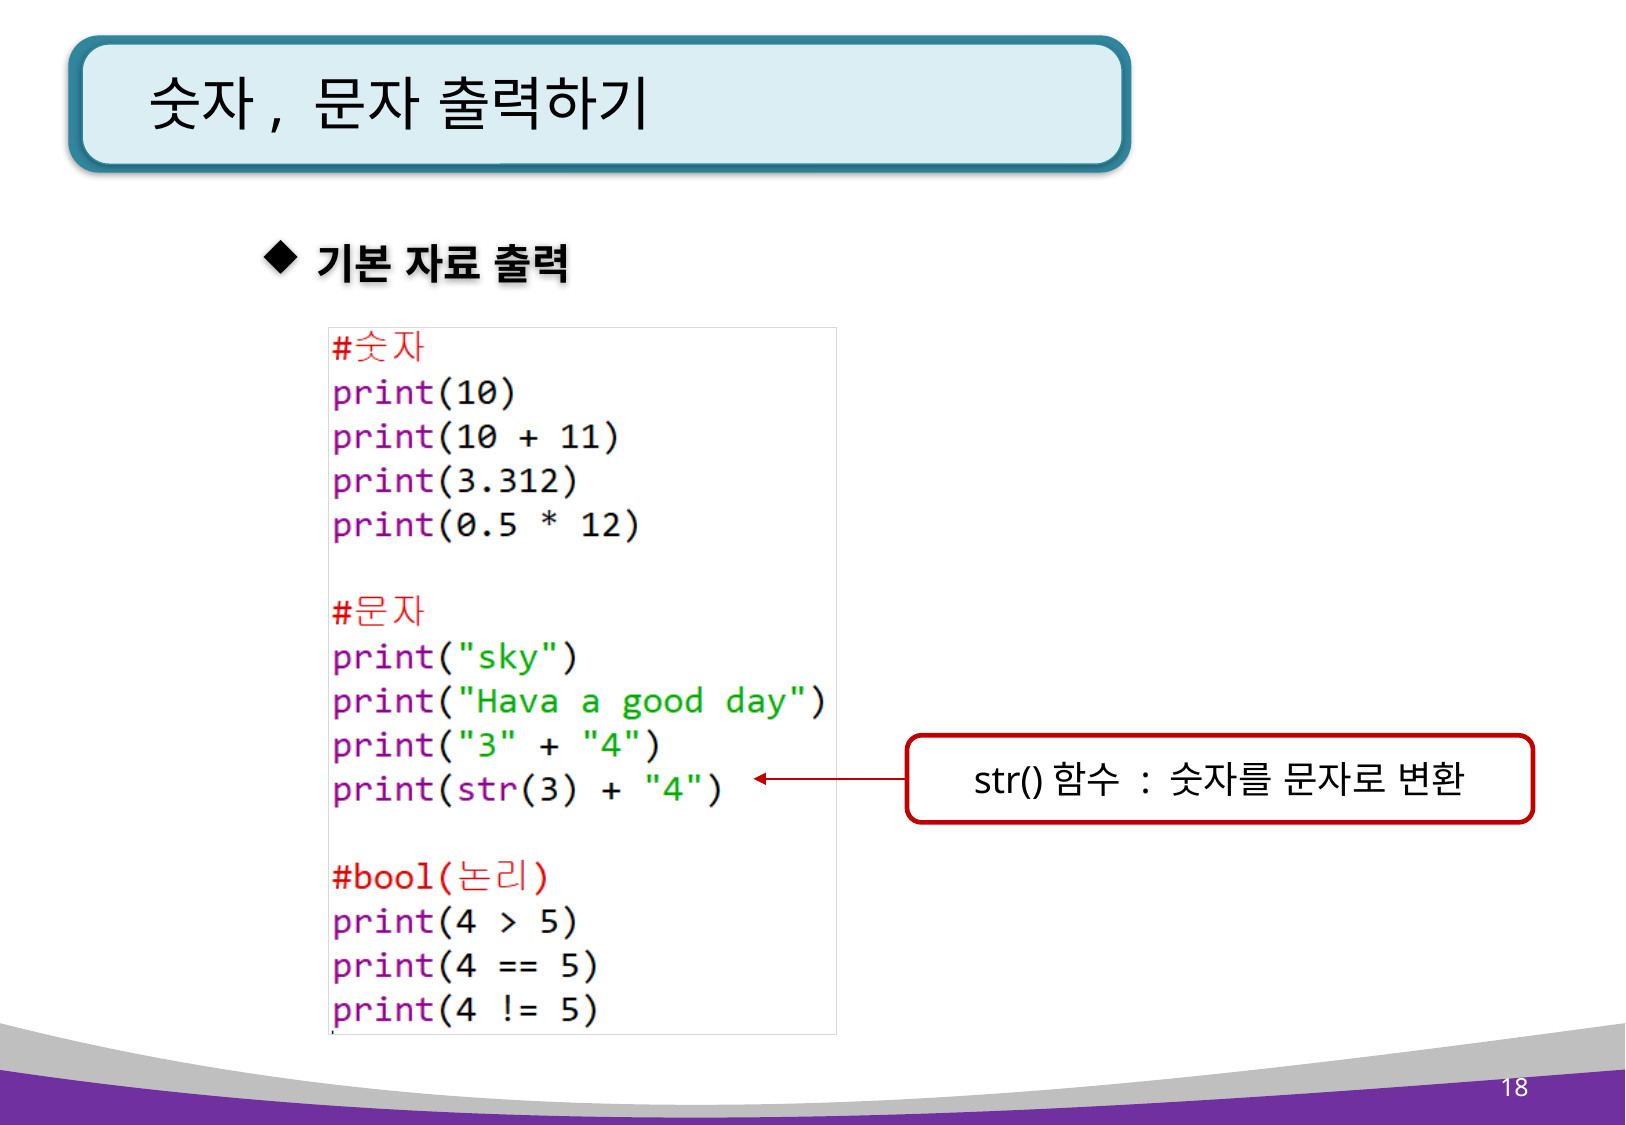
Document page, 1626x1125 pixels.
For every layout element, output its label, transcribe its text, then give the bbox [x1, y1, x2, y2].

text_box str()함수 : 숫자를 문자로 변환 [904, 733, 1536, 825]
title 숫자, 문자 출력하기 [103, 32, 1121, 173]
picture [327, 327, 837, 1036]
slide_number 18 [1452, 1058, 1544, 1119]
text_box 기본 자료 출력 [245, 204, 707, 296]
